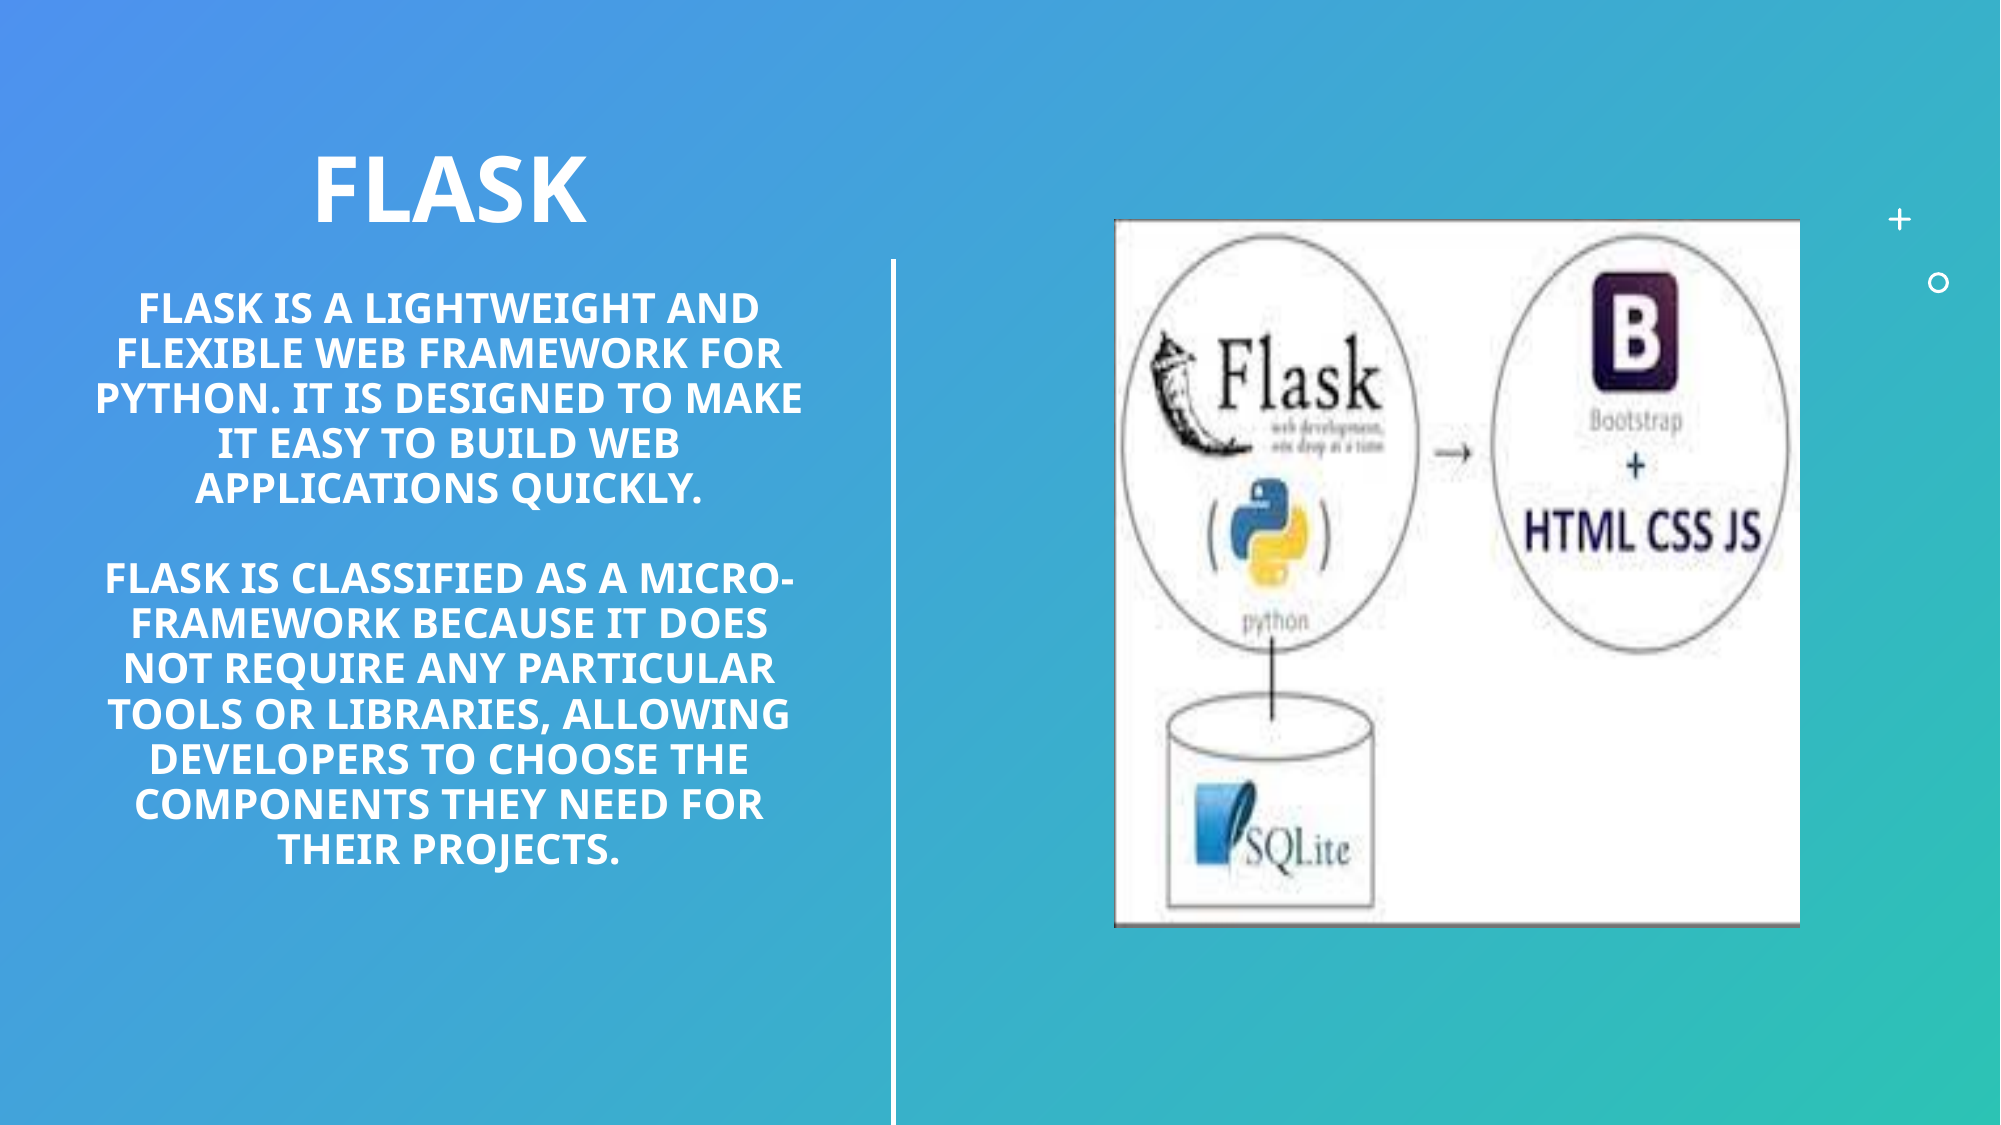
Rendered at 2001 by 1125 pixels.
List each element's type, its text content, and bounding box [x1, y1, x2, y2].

text_box [0, 0, 2000, 1125]
text_box [1927, 272, 1949, 294]
title Flask Flask is a lightweight and flexible web framework for Python. It is designed to make it easy to build web applications quickly. Flask is classified as a micro-framework because it does not require any particular tools or libraries, allowing developers to choose the components they need for their projects. [75, 135, 823, 928]
picture [1114, 219, 1800, 928]
text_box [1888, 207, 1912, 231]
